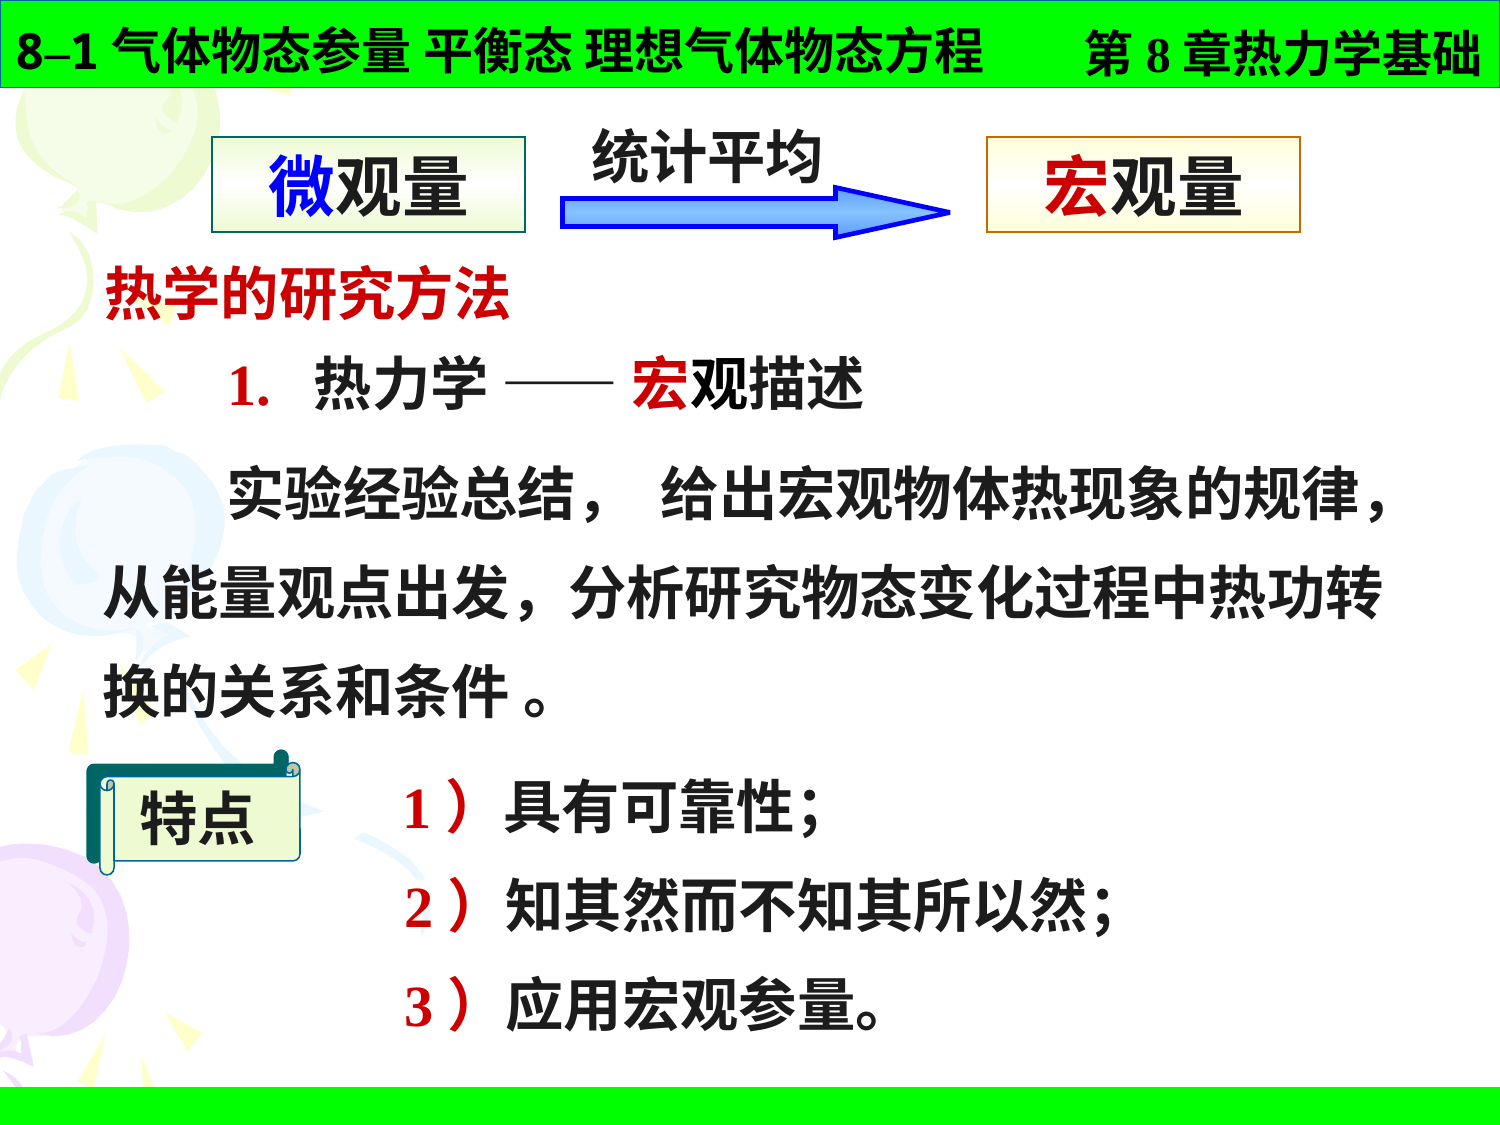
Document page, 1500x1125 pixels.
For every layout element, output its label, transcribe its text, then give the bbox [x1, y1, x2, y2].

text_box 热学的研究方法 [62, 249, 575, 335]
text_box 1. 热力学 —— 宏观描述 [212, 339, 938, 425]
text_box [99, 762, 363, 876]
text_box 宏观量 [987, 137, 1300, 233]
text_box 1）具有可靠性； 2）知其然而不知其所以然； 3）应用宏观参量。 [375, 762, 1250, 1046]
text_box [562, 112, 951, 238]
text_box 实验经验总结， 给出宏观物体热现象的规律， 从能量观点出发，分析研究物态变化过程中热功转 换的关系和条件 。 [87, 450, 1450, 733]
text_box 微观量 [212, 137, 525, 233]
